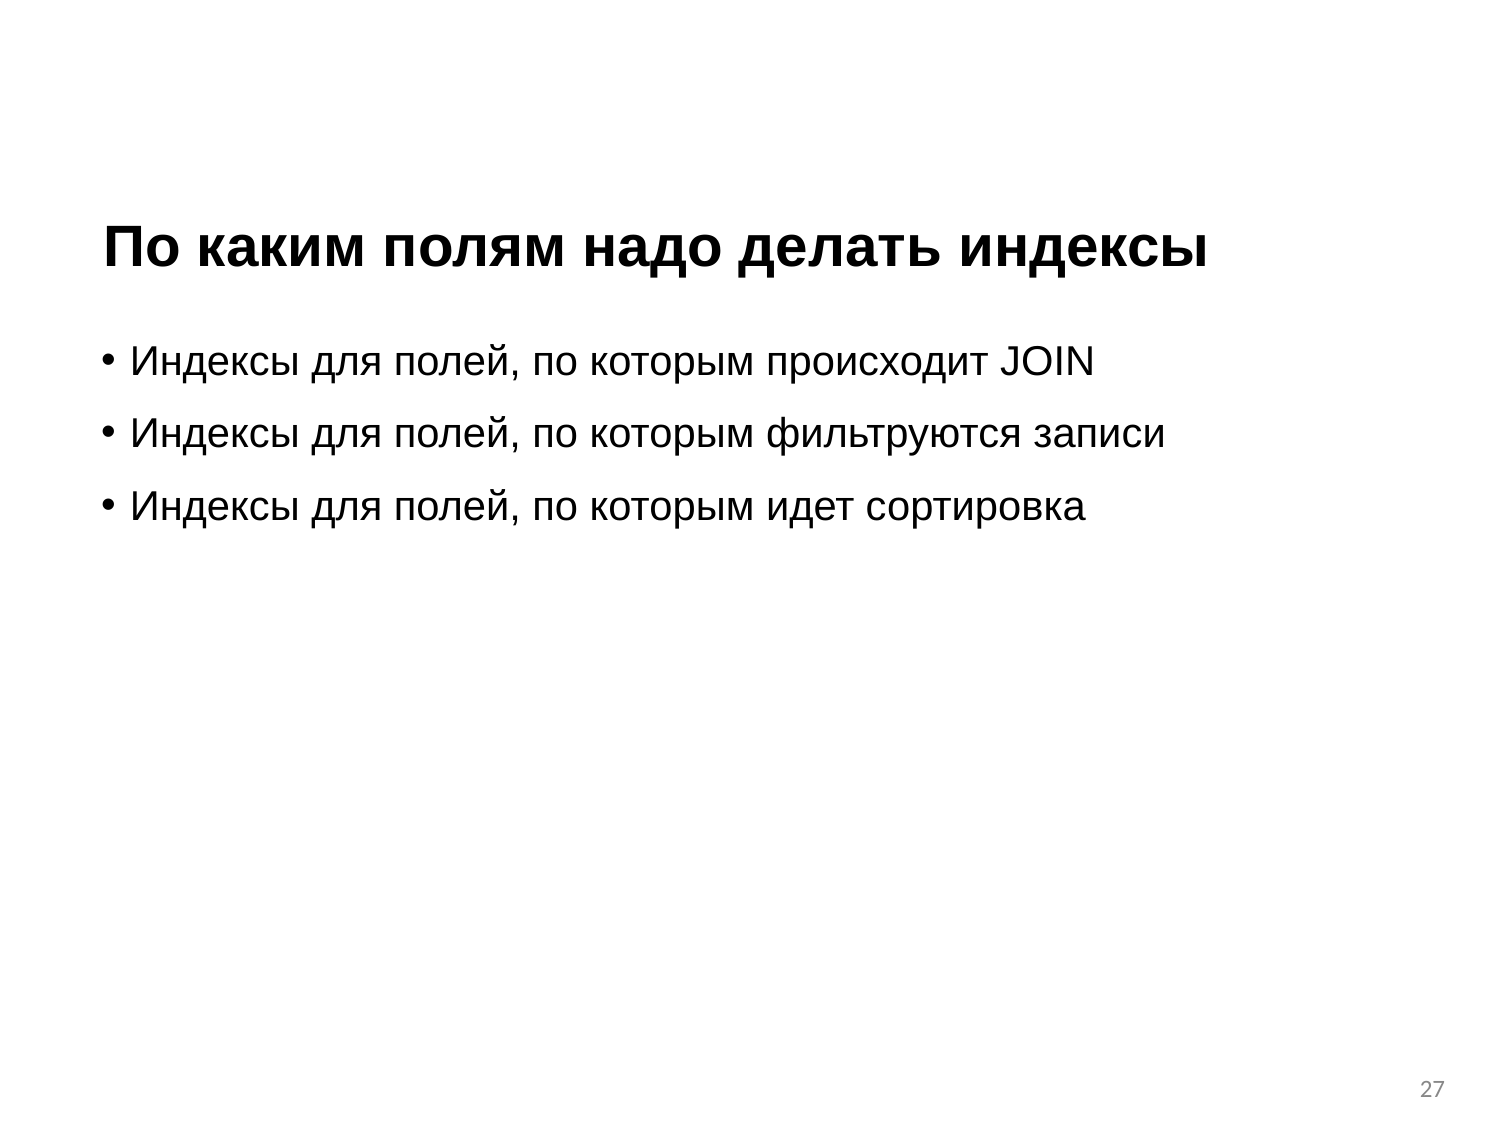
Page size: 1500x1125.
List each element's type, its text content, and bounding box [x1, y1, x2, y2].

list Индексы для полей, по которым происходит JOIN Индексы для полей, по которым фильтруются записи Индексы для полей, по которым идет сортировка [84, 326, 1365, 1059]
slide_number ‹#› [1110, 1057, 1461, 1118]
title По каким полям надо делать индексы [88, 184, 1447, 303]
